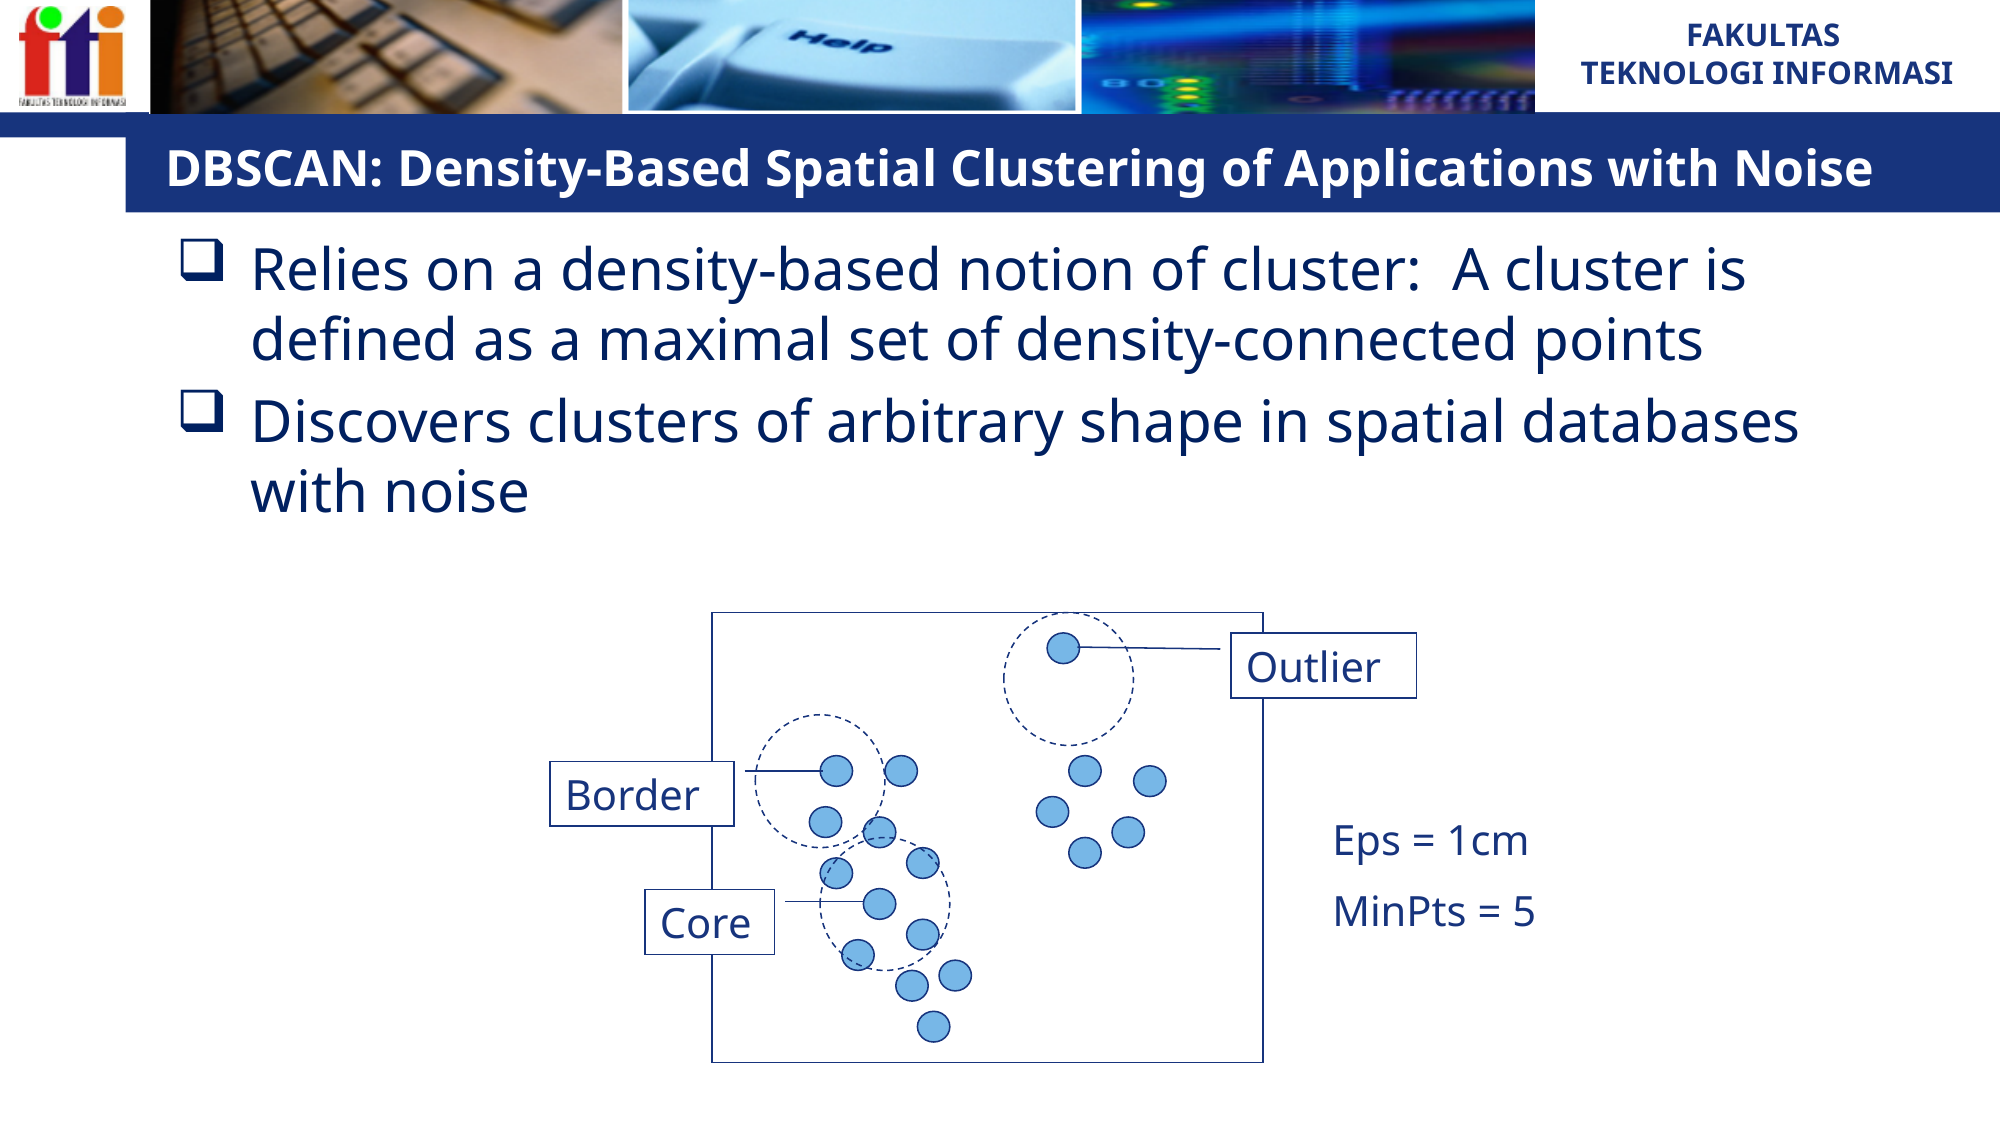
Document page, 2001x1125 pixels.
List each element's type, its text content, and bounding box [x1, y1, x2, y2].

picture [149, 0, 1535, 114]
picture [19, 6, 126, 106]
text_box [549, 612, 1588, 1063]
list Relies on a density-based notion of cluster: A cluster is defined as a maximal set of density-connected points Discovers clusters of arbitrary shape in spatial databases with noise [161, 224, 1875, 1063]
title DBSCAN: Density-Based Spatial Clustering of Applications with Noise [149, 119, 1934, 213]
